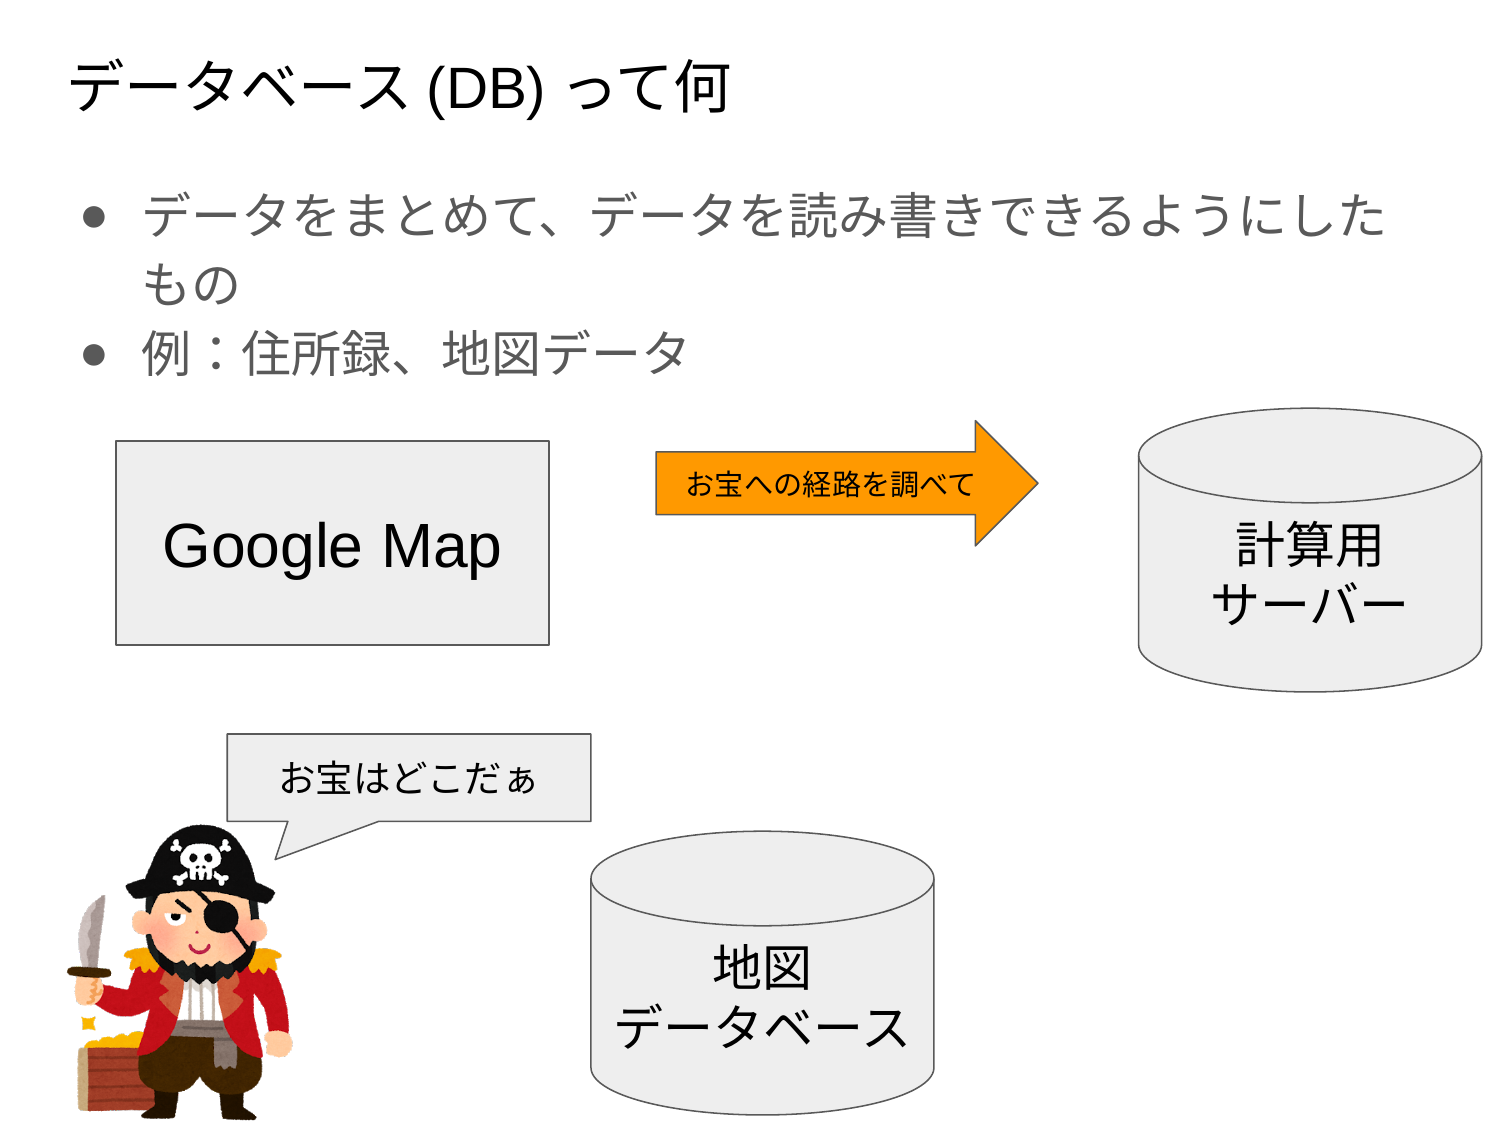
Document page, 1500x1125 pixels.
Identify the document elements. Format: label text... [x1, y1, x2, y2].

text_box Google Map [116, 440, 550, 645]
list データをまとめて、データを読み書きできるようにしたもの 例：住所録、地図データ [51, 161, 1449, 1000]
text_box お宝はどこだぁ [227, 733, 591, 844]
text_box 地図 データベース [590, 831, 934, 1115]
picture [50, 821, 313, 1125]
text_box 計算用 サーバー [1138, 408, 1482, 692]
text_box お宝への経路を調べて [656, 420, 1039, 546]
title データベース(DB)って何 [51, 34, 1449, 161]
